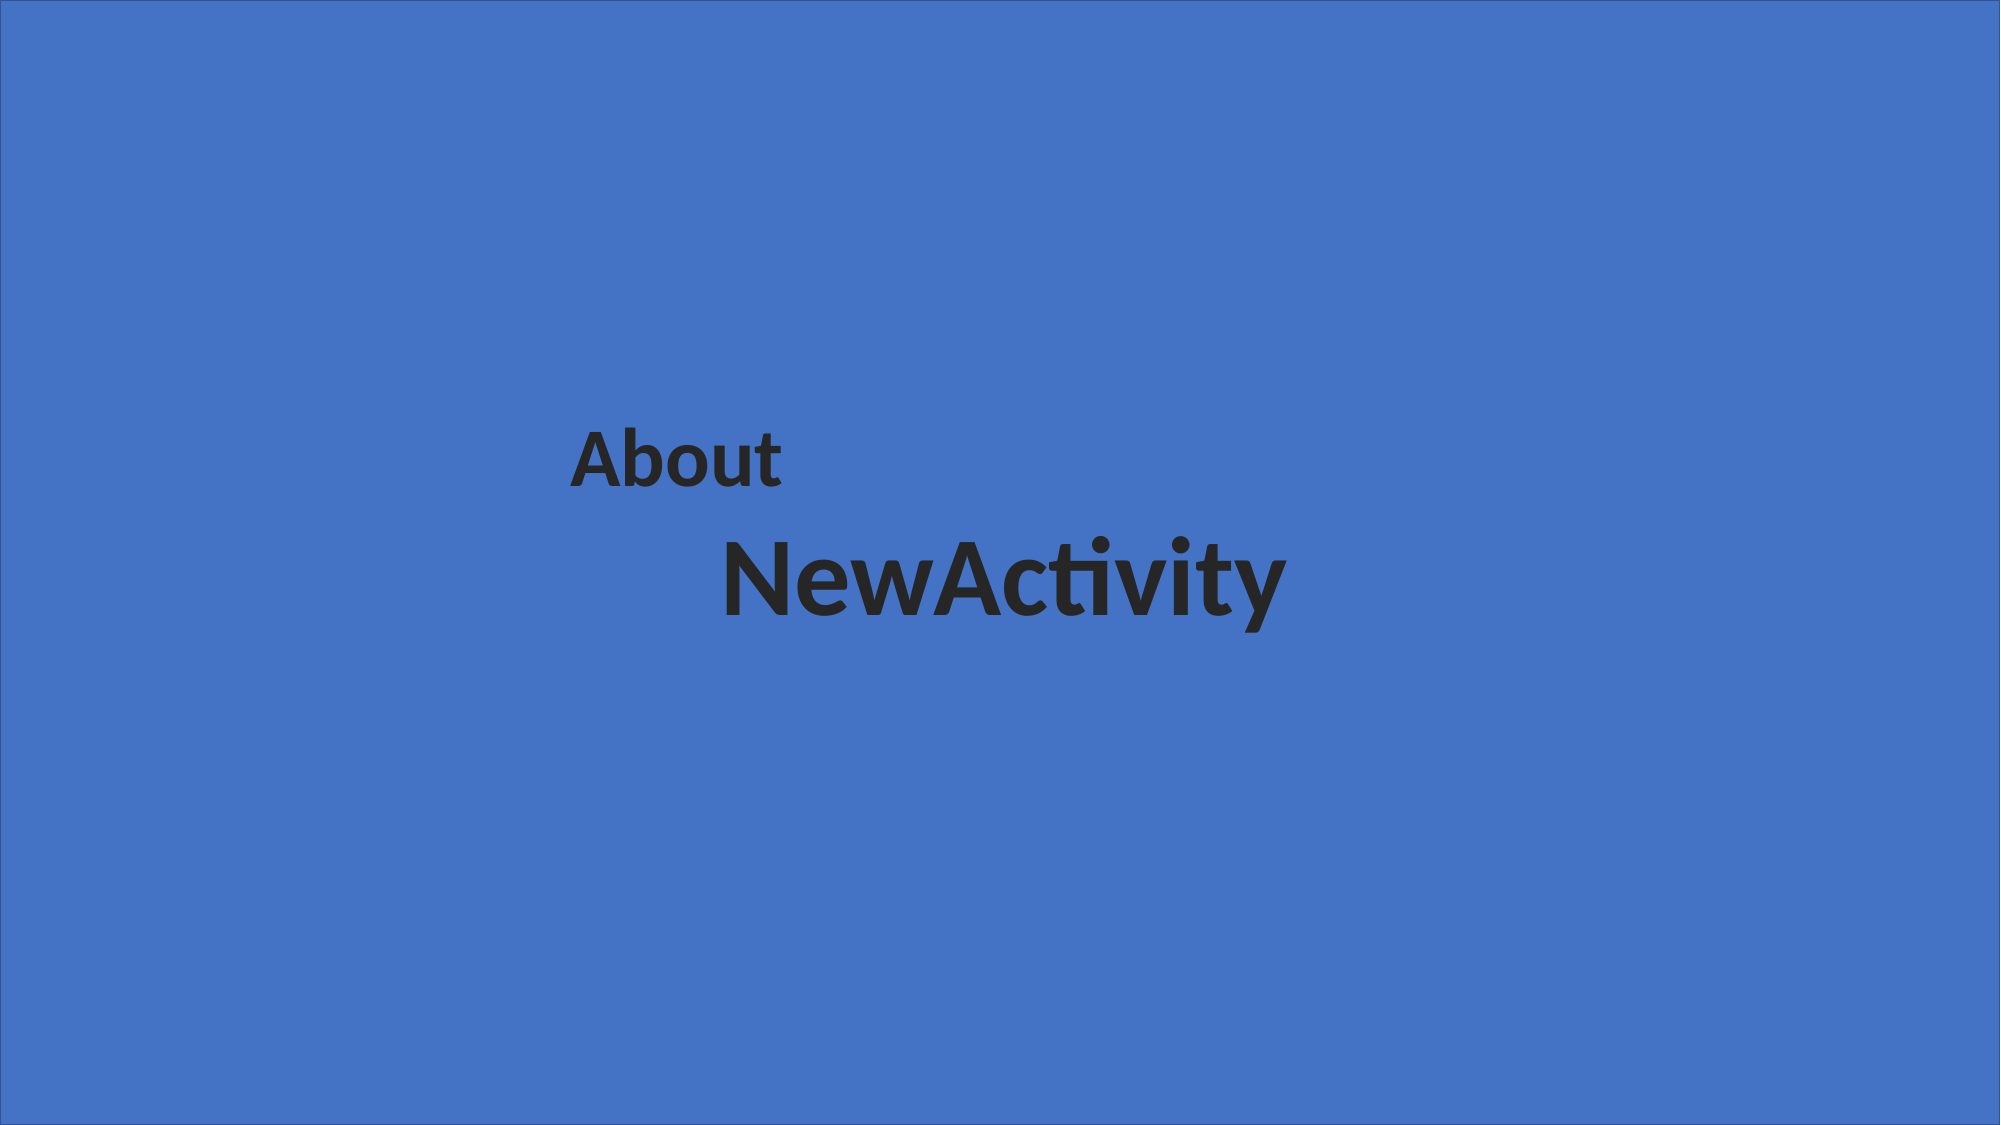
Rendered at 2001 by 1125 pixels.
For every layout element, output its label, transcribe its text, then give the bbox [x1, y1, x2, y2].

text_box [0, 0, 2000, 1125]
text_box About NewActivity [555, 395, 1737, 646]
